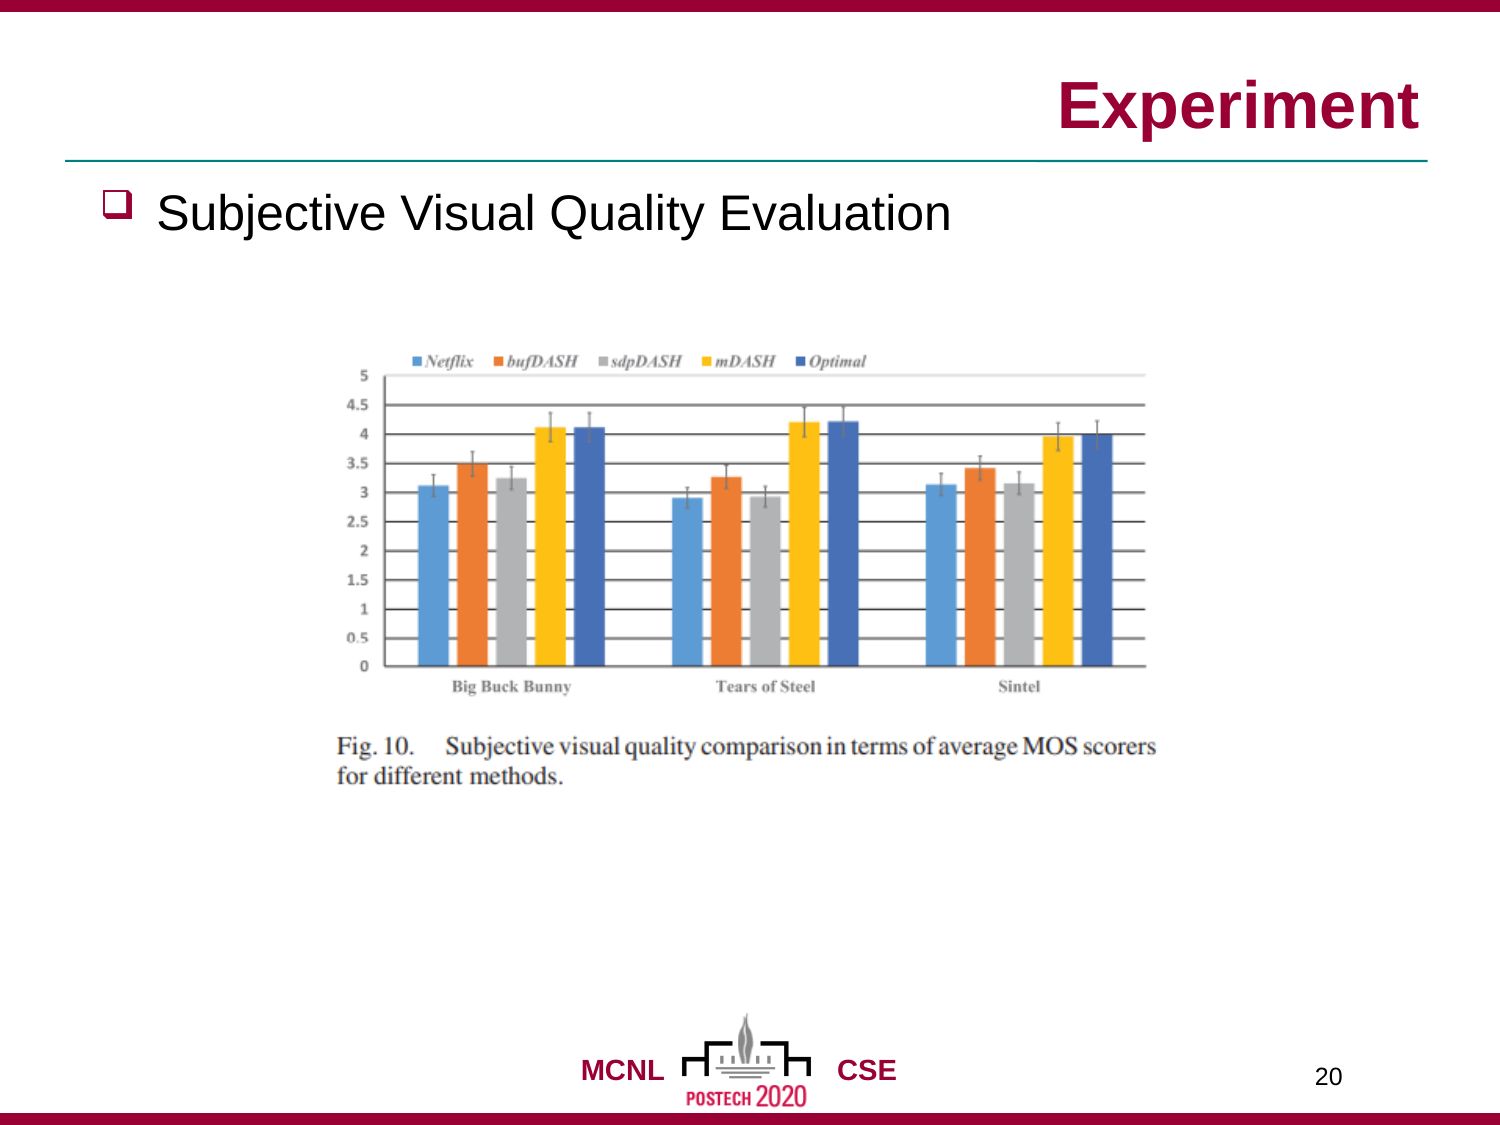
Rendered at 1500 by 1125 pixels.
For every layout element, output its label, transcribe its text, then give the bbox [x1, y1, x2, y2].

picture [322, 313, 1178, 812]
slide_number 20 [1299, 1052, 1425, 1113]
list Subjective Visual Quality Evaluation [85, 172, 1436, 1024]
picture [672, 1024, 820, 1111]
title Experiment [74, 36, 1436, 150]
